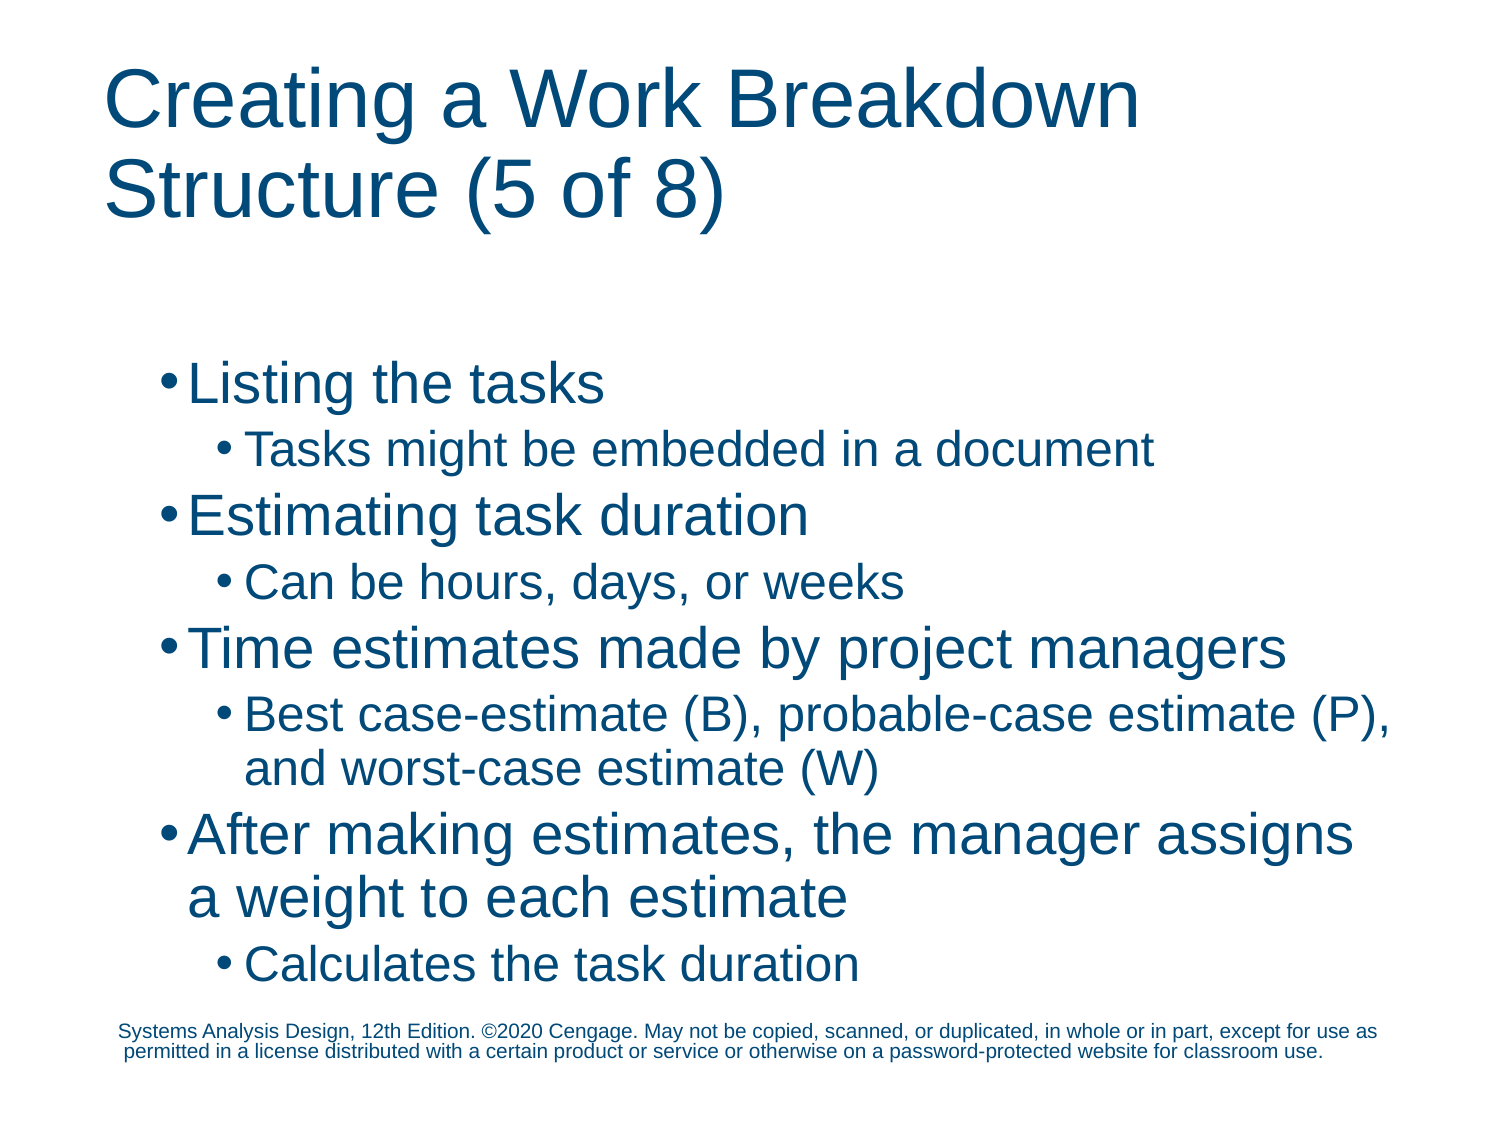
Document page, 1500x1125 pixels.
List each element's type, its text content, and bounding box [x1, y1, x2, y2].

footer Systems Analysis Design, 12th Edition. ©2020 Cengage. May not be copied, scanned, or duplicated, in whole or in part, except for use as permitted in a license distributed with a certain product or service or otherwise on a password-protected website for classroom use. [103, 1009, 1397, 1070]
list Listing the tasks Tasks might be embedded in a document Estimating task duration Can be hours, days, or weeks Time estimates made by project managers Best case-estimate (B), probable-case estimate (P), and worst-case estimate (W) After making estimates, the manager assigns a weight to each estimate Calculates the task duration [103, 275, 1397, 1009]
title Creating a Work Breakdown Structure (5 of 8) [103, 55, 1397, 243]
